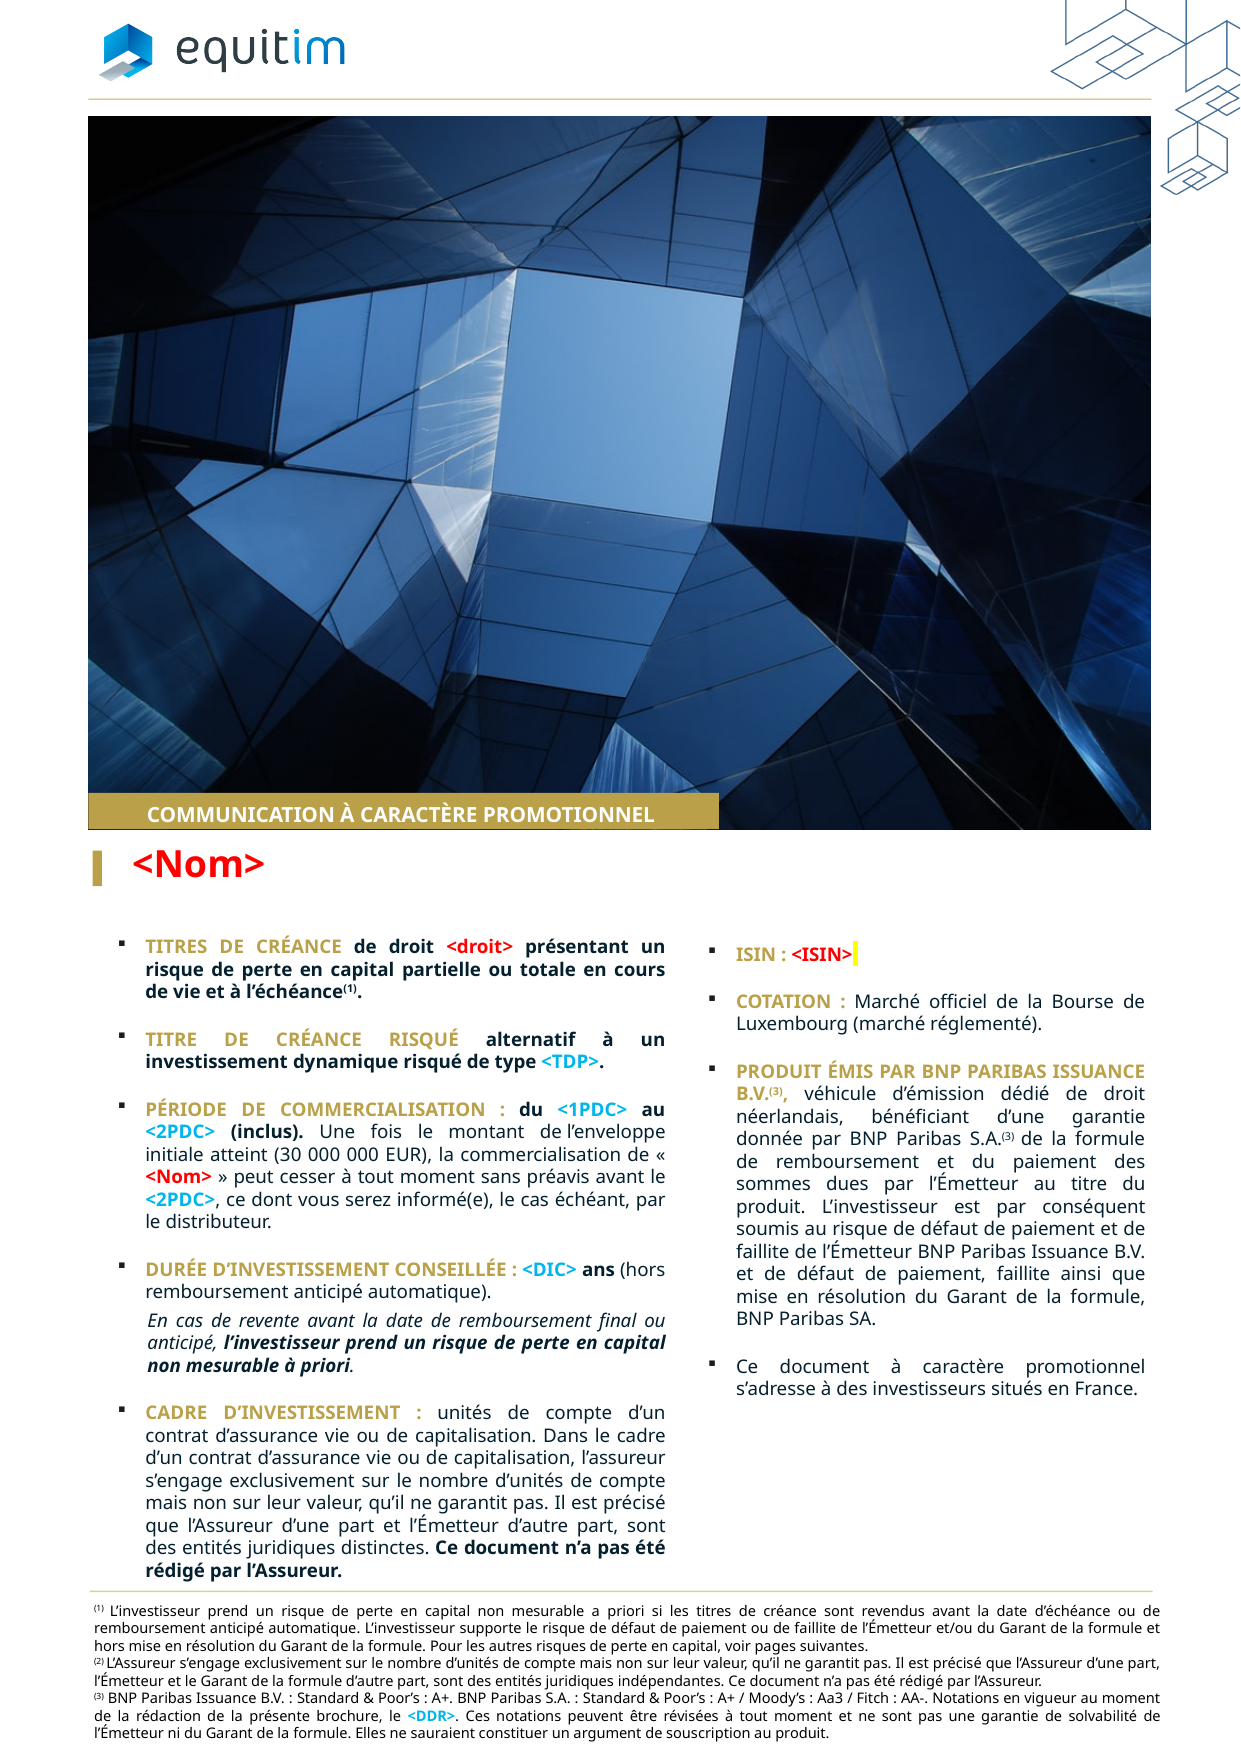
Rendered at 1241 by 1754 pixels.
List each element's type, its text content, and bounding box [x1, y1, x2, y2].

text_box ISIN : <ISIN> COTATION : Marché officiel de la Bourse de Luxembourg (marché réglementé). Produit émis par BNP Paribas Issuance B.V.(3), véhicule d’émission dédié de droit néerlandais, bénéficiant d’une garantie donnée par BNP Paribas S.A.(3) de la formule de remboursement et du paiement des sommes dues par l’Émetteur au titre du produit. L’investisseur est par conséquent soumis au risque de défaut de paiement et de faillite de l’Émetteur BNP Paribas Issuance B.V. et de défaut de paiement, faillite ainsi que mise en résolution du Garant de la formule, BNP Paribas SA. Ce document à caractère promotionnel s’adresse à des investisseurs situés en France. [693, 938, 1160, 1407]
text_box [92, 850, 102, 887]
text_box (1) L’investisseur prend un risque de perte en capital non mesurable a priori si les titres de créance sont revendus avant la date d’échéance ou de remboursement anticipé automatique. L’investisseur supporte le risque de défaut de paiement ou de faillite de l’Émetteur et/ou du Garant de la formule et hors mise en résolution du Garant de la formule. Pour les autres risques de perte en capital, voir pages suivantes. (2) L’Assureur s’engage exclusivement sur le nombre d’unités de compte mais non sur leur valeur, qu’il ne garantit pas. Il est précisé que l’Assureur d’une part, l’Émetteur et le Garant de la formule d’autre part, sont des entités juridiques indépendantes. Ce document n’a pas été rédigé par l’Assureur. (3) BNP Paribas Issuance B.V. : Standard & Poor’s : A+. BNP Paribas S.A. : Standard & Poor’s : A+ / Moody’s : Aa3 / Fitch : AA-. Notations en vigueur au moment de la rédaction de la présente brochure, le <DDR>. Ces notations peuvent être révisées à tout moment et ne sont pas une garantie de solvabilité de l’Émetteur ni du Garant de la formule. Elles ne sauraient constituer un argument de souscription au produit. [77, 1589, 1179, 1754]
picture [88, 195, 1151, 830]
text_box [76, 0, 1241, 195]
text_box <Nom> [117, 833, 1240, 938]
text_box Titres de créance de droit <droit> présentant un risque de perte en capital partielle ou totale en cours de vie et à l’échéance(1). Titre de créance risqué alternatif à un investissement dynamique risqué de type <TDP>. Période de commercialisation : du <1PDC> au <2PDC> (inclus). Une fois le montant de l’enveloppe initiale atteint (30 000 000 EUR), la commercialisation de « <Nom> » peut cesser à tout moment sans préavis avant le <2PDC>, ce dont vous serez informé(e), le cas échéant, par le distributeur. Durée d’investissement conseillée : <DIC> ans (hors remboursement anticipé automatique). En cas de revente avant la date de remboursement final ou anticipé, l’investisseur prend un risque de perte en capital non mesurable à priori. Cadre d’investissement : unités de compte d’un contrat d’assurance vie ou de capitalisation. Dans le cadre d’un contrat d’assurance vie ou de capitalisation, l’assureur s’engage exclusivement sur le nombre d’unités de compte mais non sur leur valeur, qu’il ne garantit pas. Il est précisé que l’Assureur d’une part et l’Émetteur d’autre part, sont des entités juridiques distinctes. Ce document n’a pas été rédigé par l’Assureur. [117, 938, 666, 1590]
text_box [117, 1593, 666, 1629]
